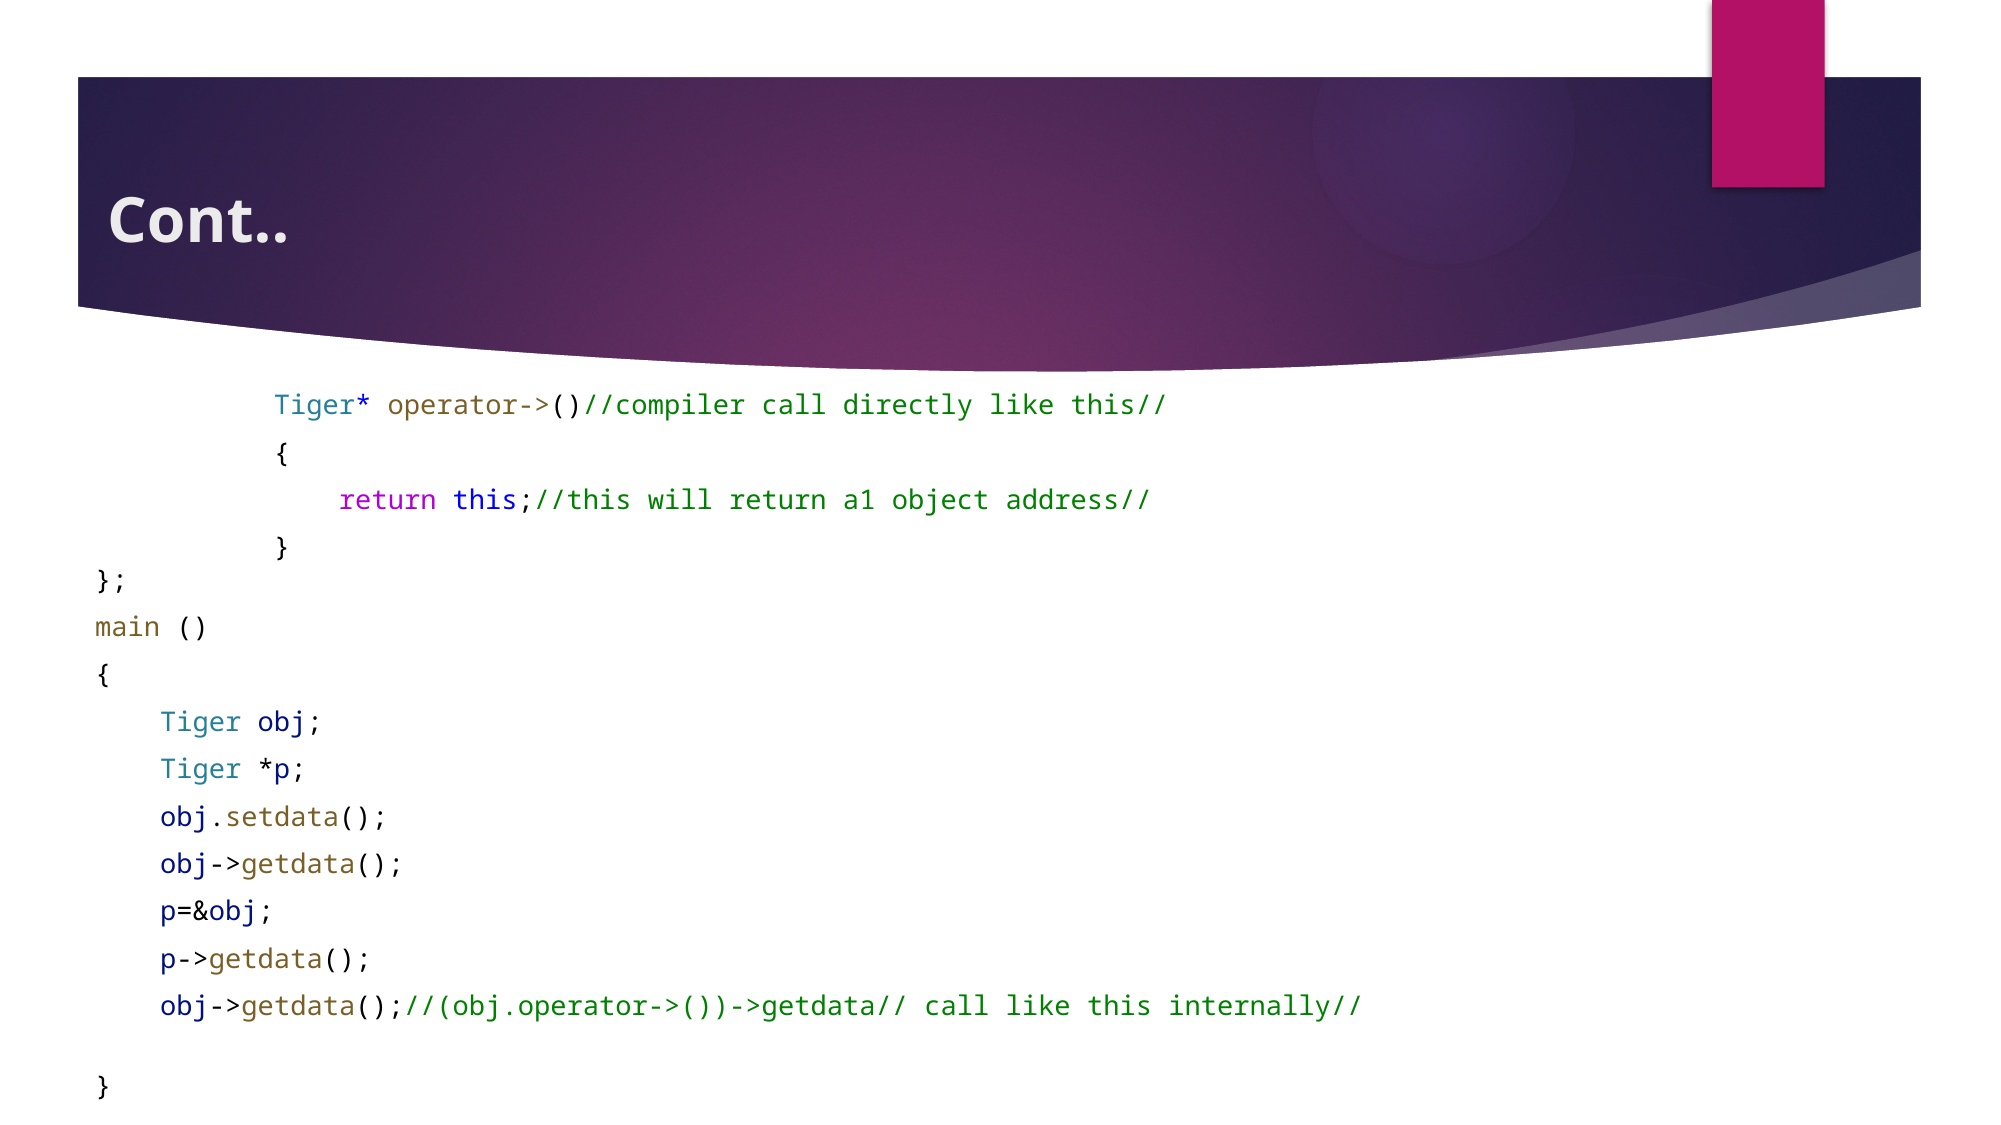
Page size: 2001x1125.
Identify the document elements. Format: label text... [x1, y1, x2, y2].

title Cont.. [92, 159, 1627, 276]
list Tiger* operator->()//compiler call directly like this// { return this;//this will return a1 object address// } }; main () { Tiger obj; Tiger *p; obj.setdata(); obj->getdata(); p=&obj; p->getdata(); obj->getdata();//(obj.operator->())->getdata// call like this internally// } [80, 380, 1919, 1110]
